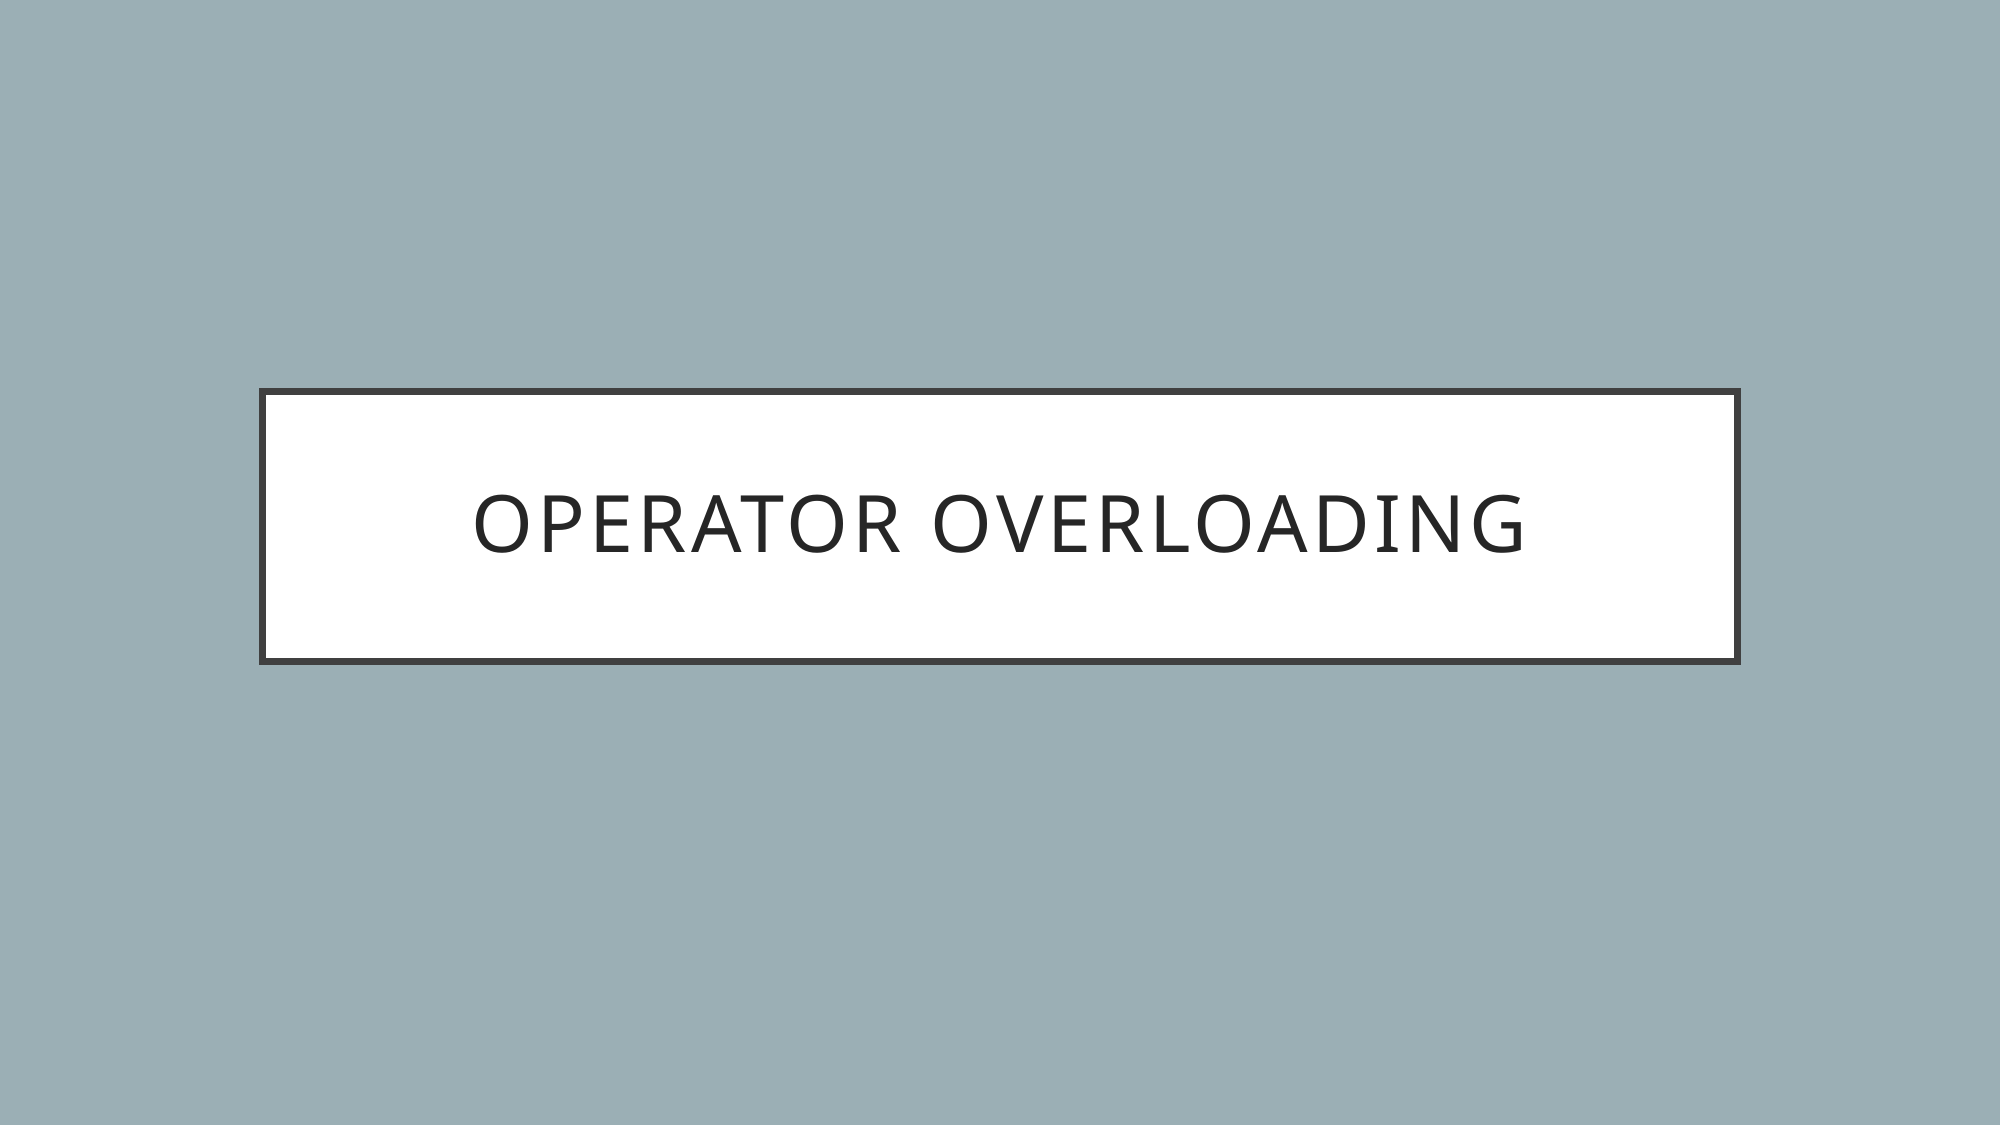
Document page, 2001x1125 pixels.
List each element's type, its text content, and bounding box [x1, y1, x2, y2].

title OPERATOR OVERLOADING [259, 388, 1741, 665]
